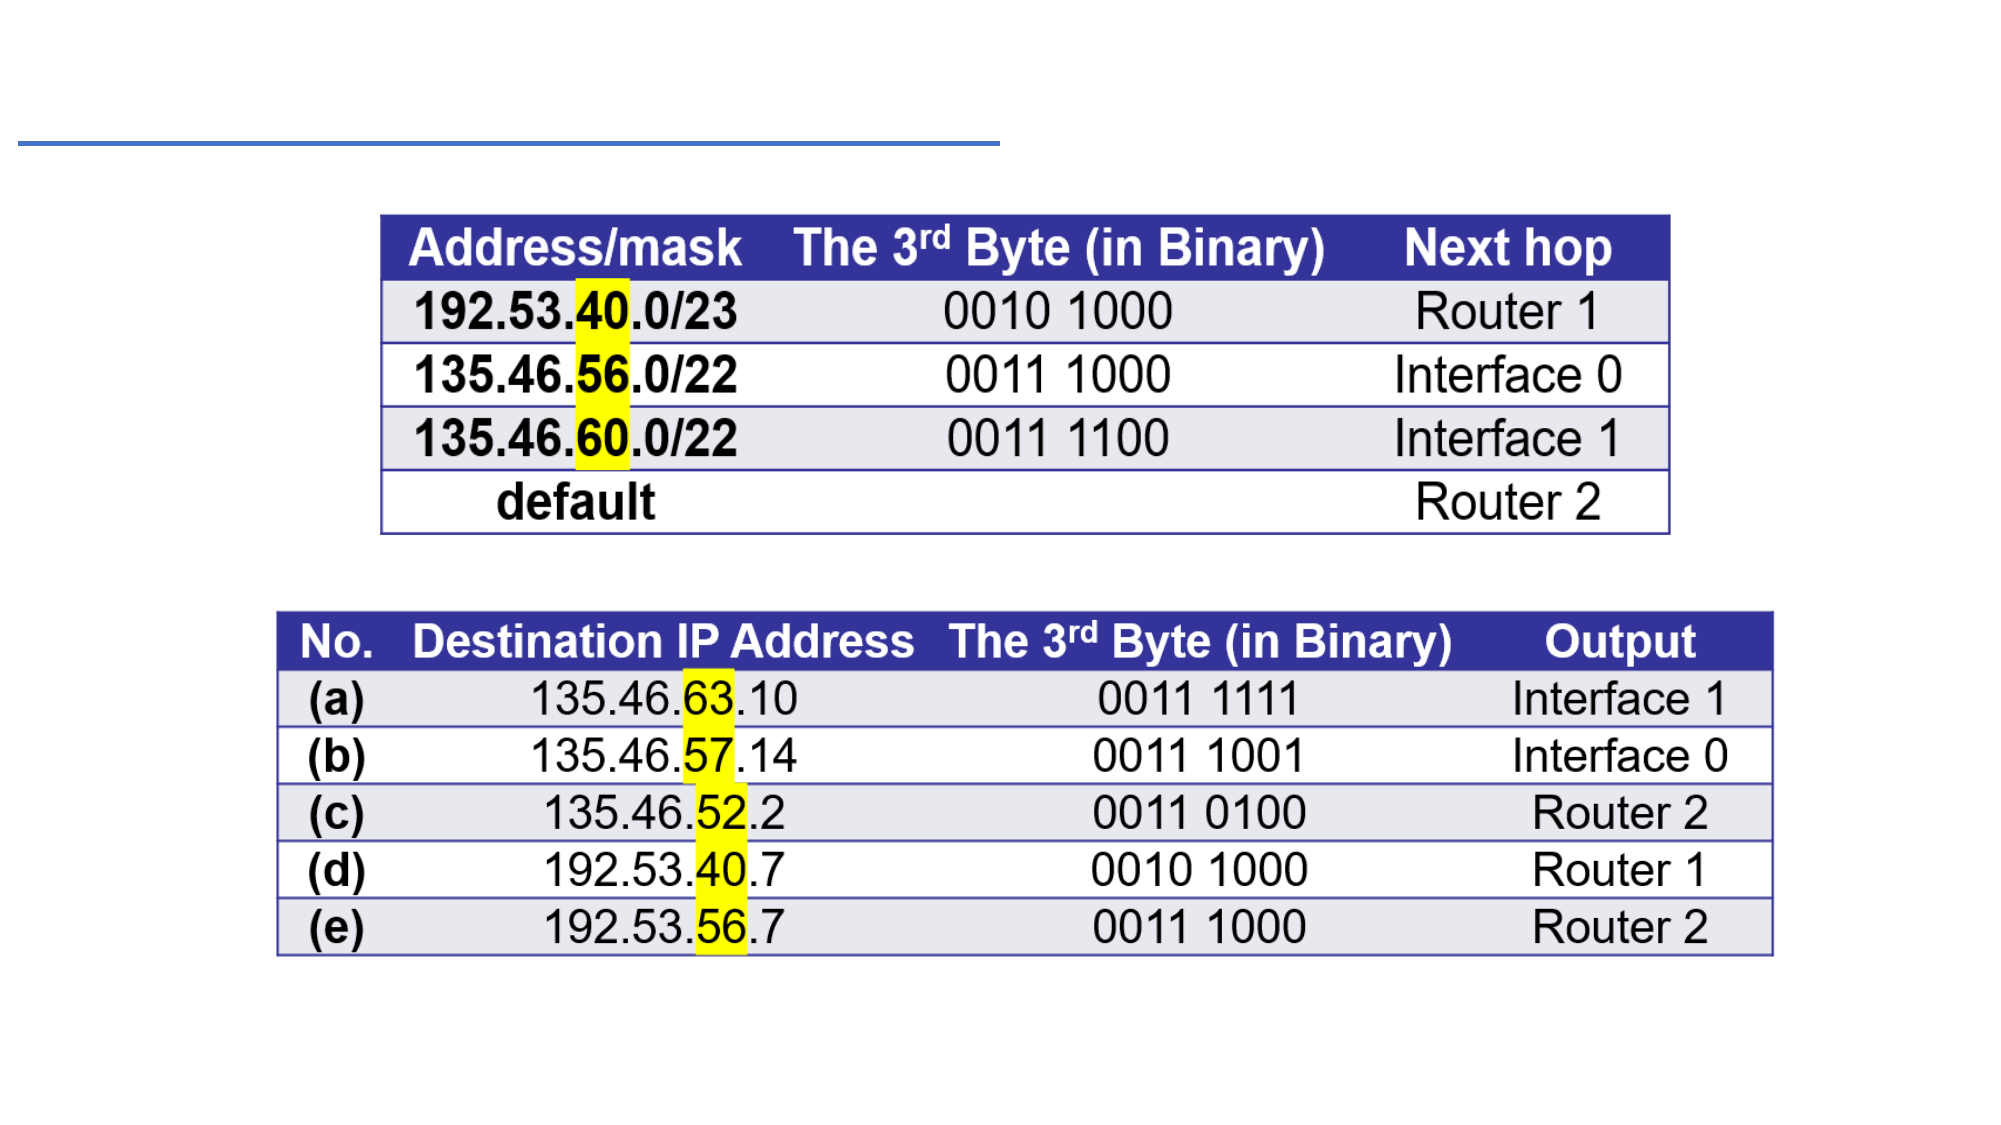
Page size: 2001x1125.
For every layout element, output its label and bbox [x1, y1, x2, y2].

picture [380, 197, 1673, 563]
picture [276, 596, 1776, 982]
